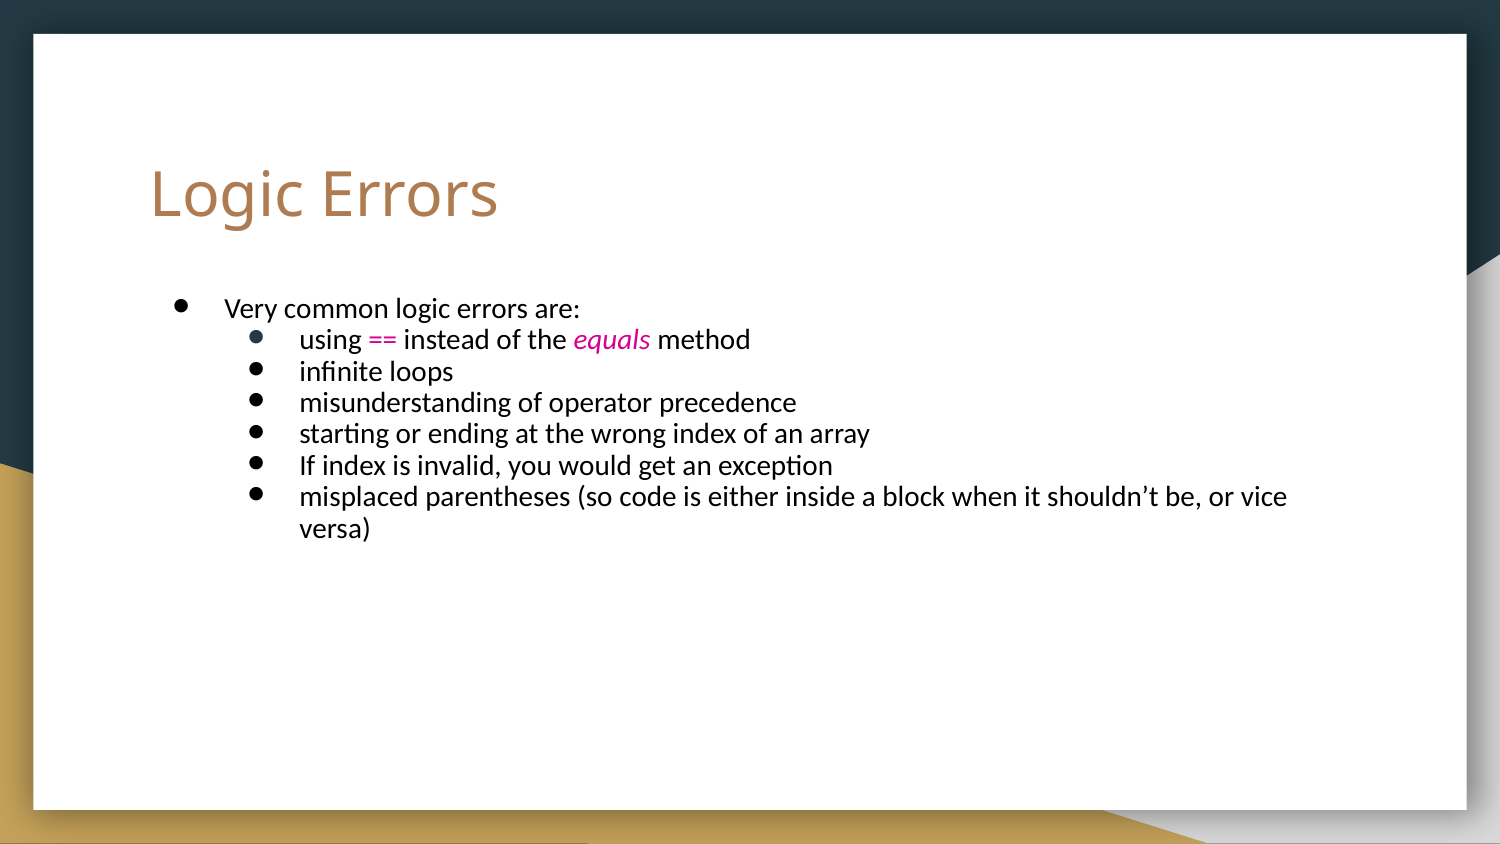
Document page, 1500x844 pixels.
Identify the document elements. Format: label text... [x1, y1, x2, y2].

title Logic Errors [134, 138, 1366, 278]
list Very common logic errors are: using == instead of the equals method infinite loops misunderstanding of operator precedence starting or ending at the wrong index of an array If index is invalid, you would get an exception misplaced parentheses (so code is either inside a block when it shouldn’t be, or vice versa) [134, 278, 1366, 680]
